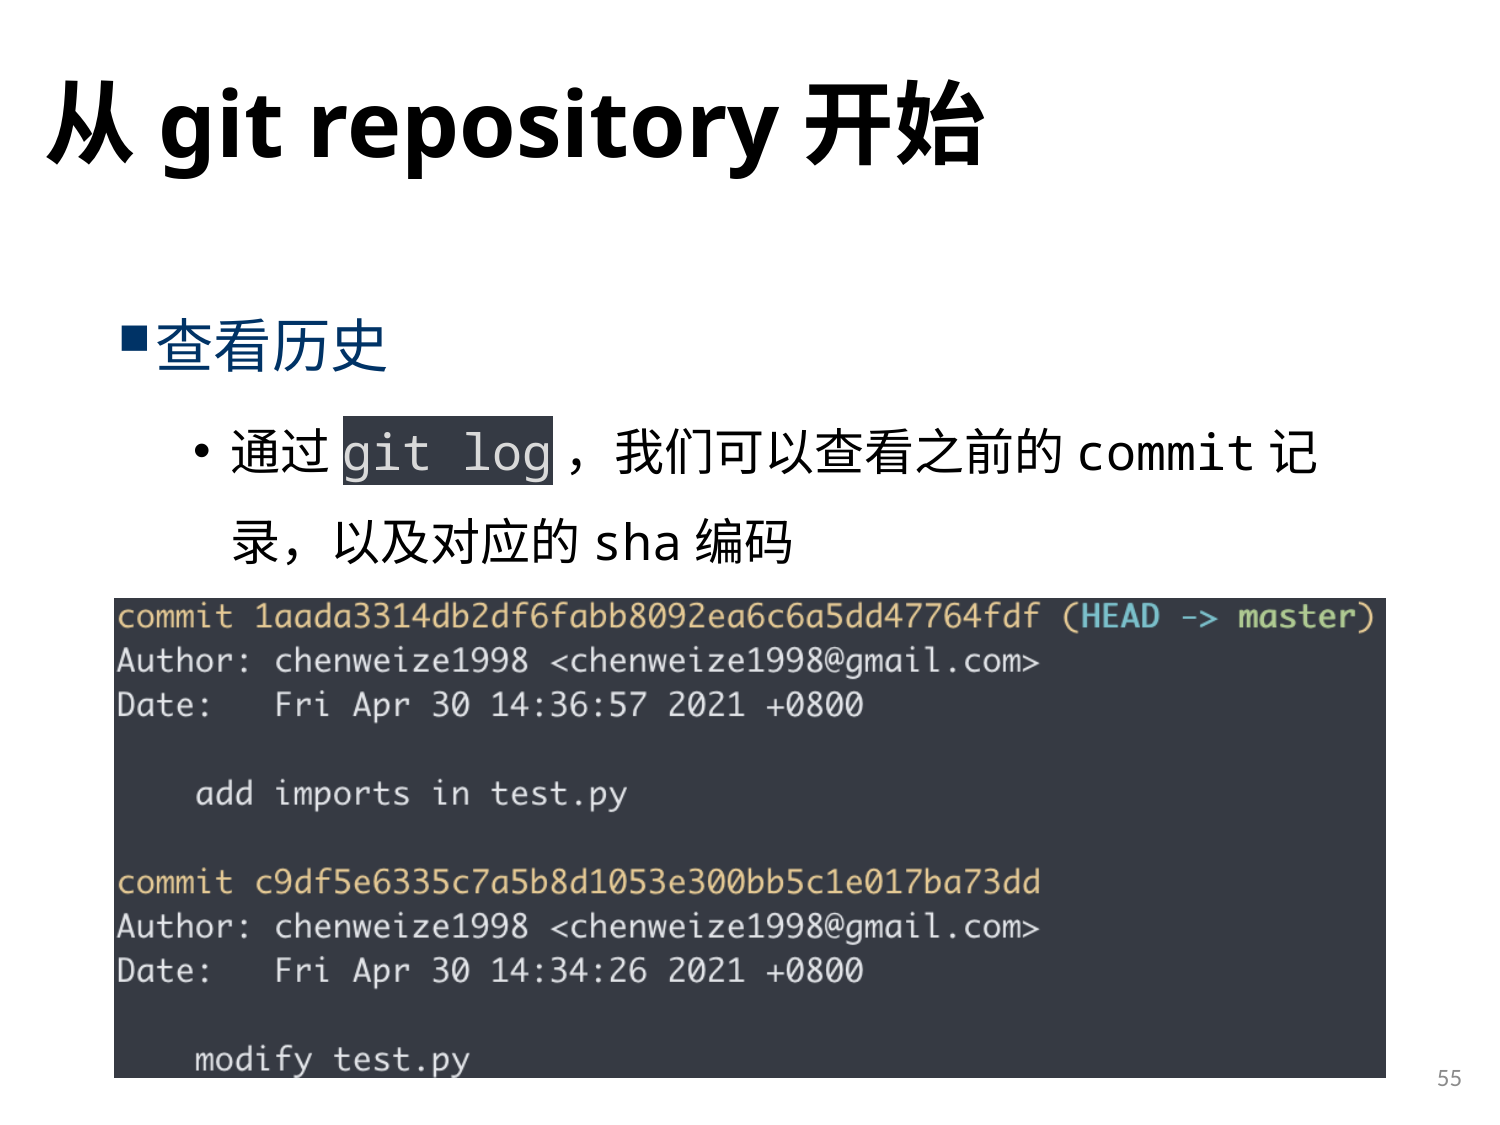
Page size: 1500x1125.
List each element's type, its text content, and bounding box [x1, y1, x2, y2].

slide_number 55 [1139, 1046, 1478, 1107]
title 从git repository开始 [29, 18, 1324, 237]
picture [114, 598, 1386, 1078]
list 查看历史 通过git log，我们可以查看之前的commit记录，以及对应的sha编码 [103, 267, 1424, 1047]
